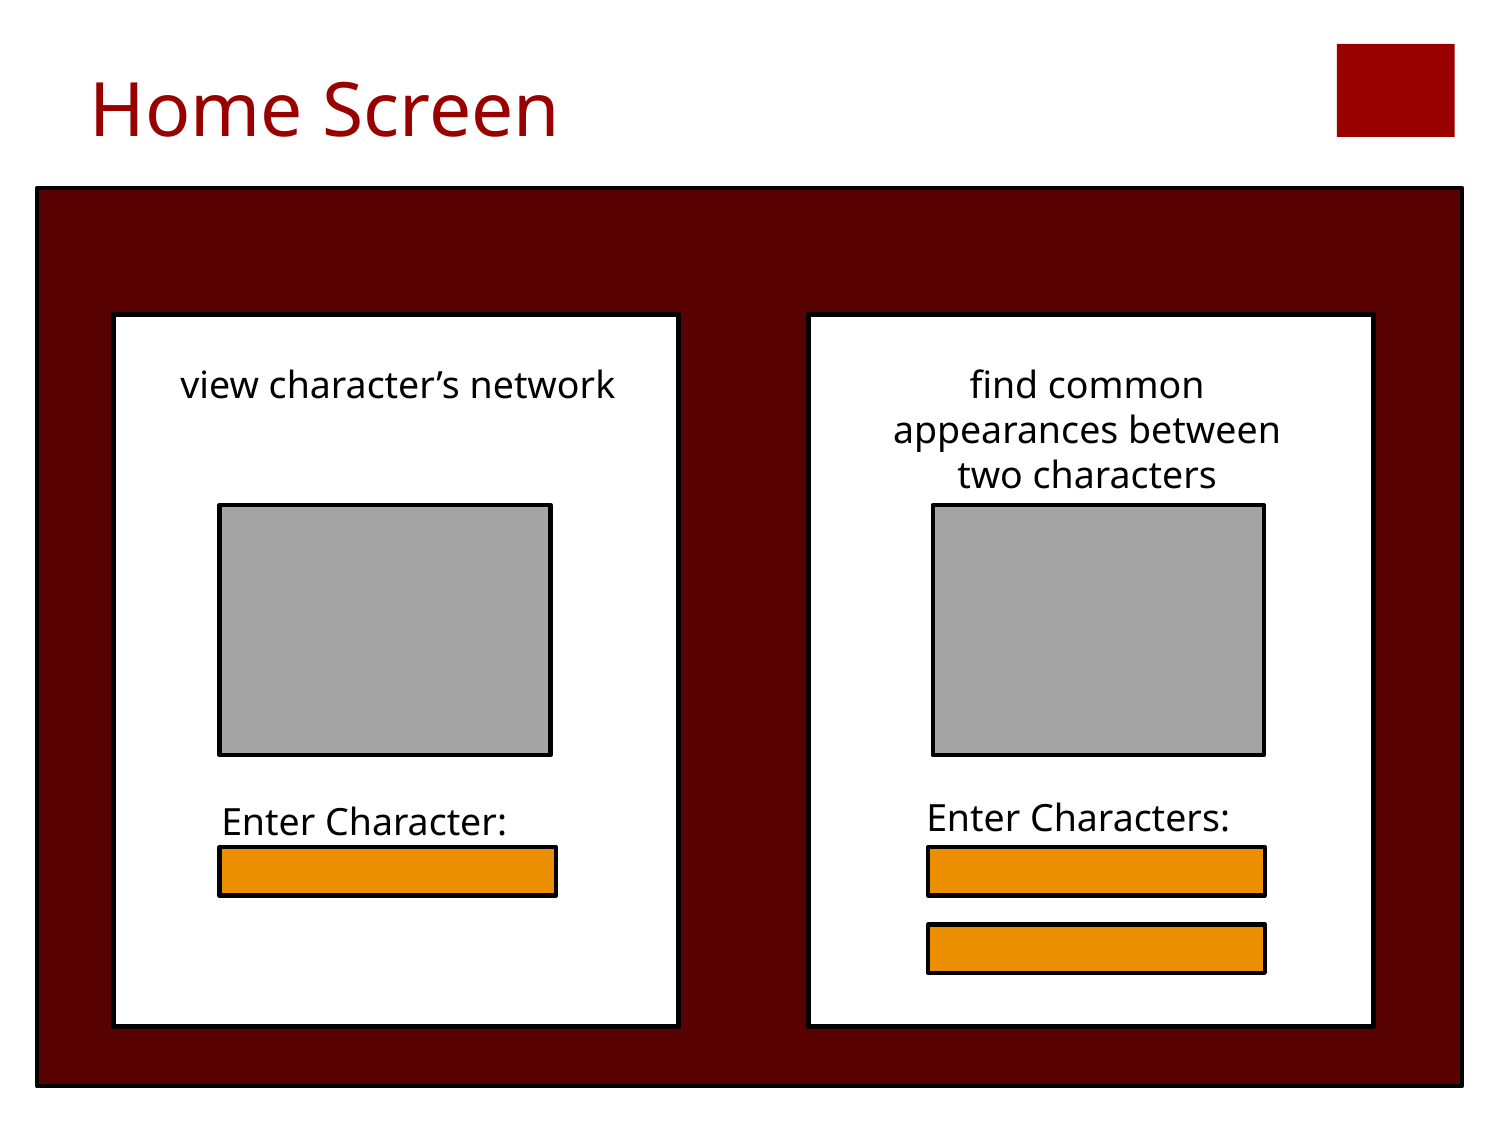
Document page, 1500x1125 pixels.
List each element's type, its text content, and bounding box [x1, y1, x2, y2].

text_box view character’s network [165, 353, 631, 414]
text_box [931, 503, 1266, 757]
text_box Enter Characters: [911, 786, 1268, 847]
text_box [35, 186, 1464, 1088]
text_box [111, 312, 681, 1029]
text_box find common appearances between two characters [854, 353, 1320, 504]
text_box [926, 847, 1267, 898]
text_box Home Screen [75, 54, 1287, 242]
text_box [926, 922, 1267, 975]
text_box [806, 312, 1376, 1029]
text_box [217, 851, 558, 898]
text_box Enter Character: [206, 790, 563, 851]
text_box [217, 503, 553, 757]
